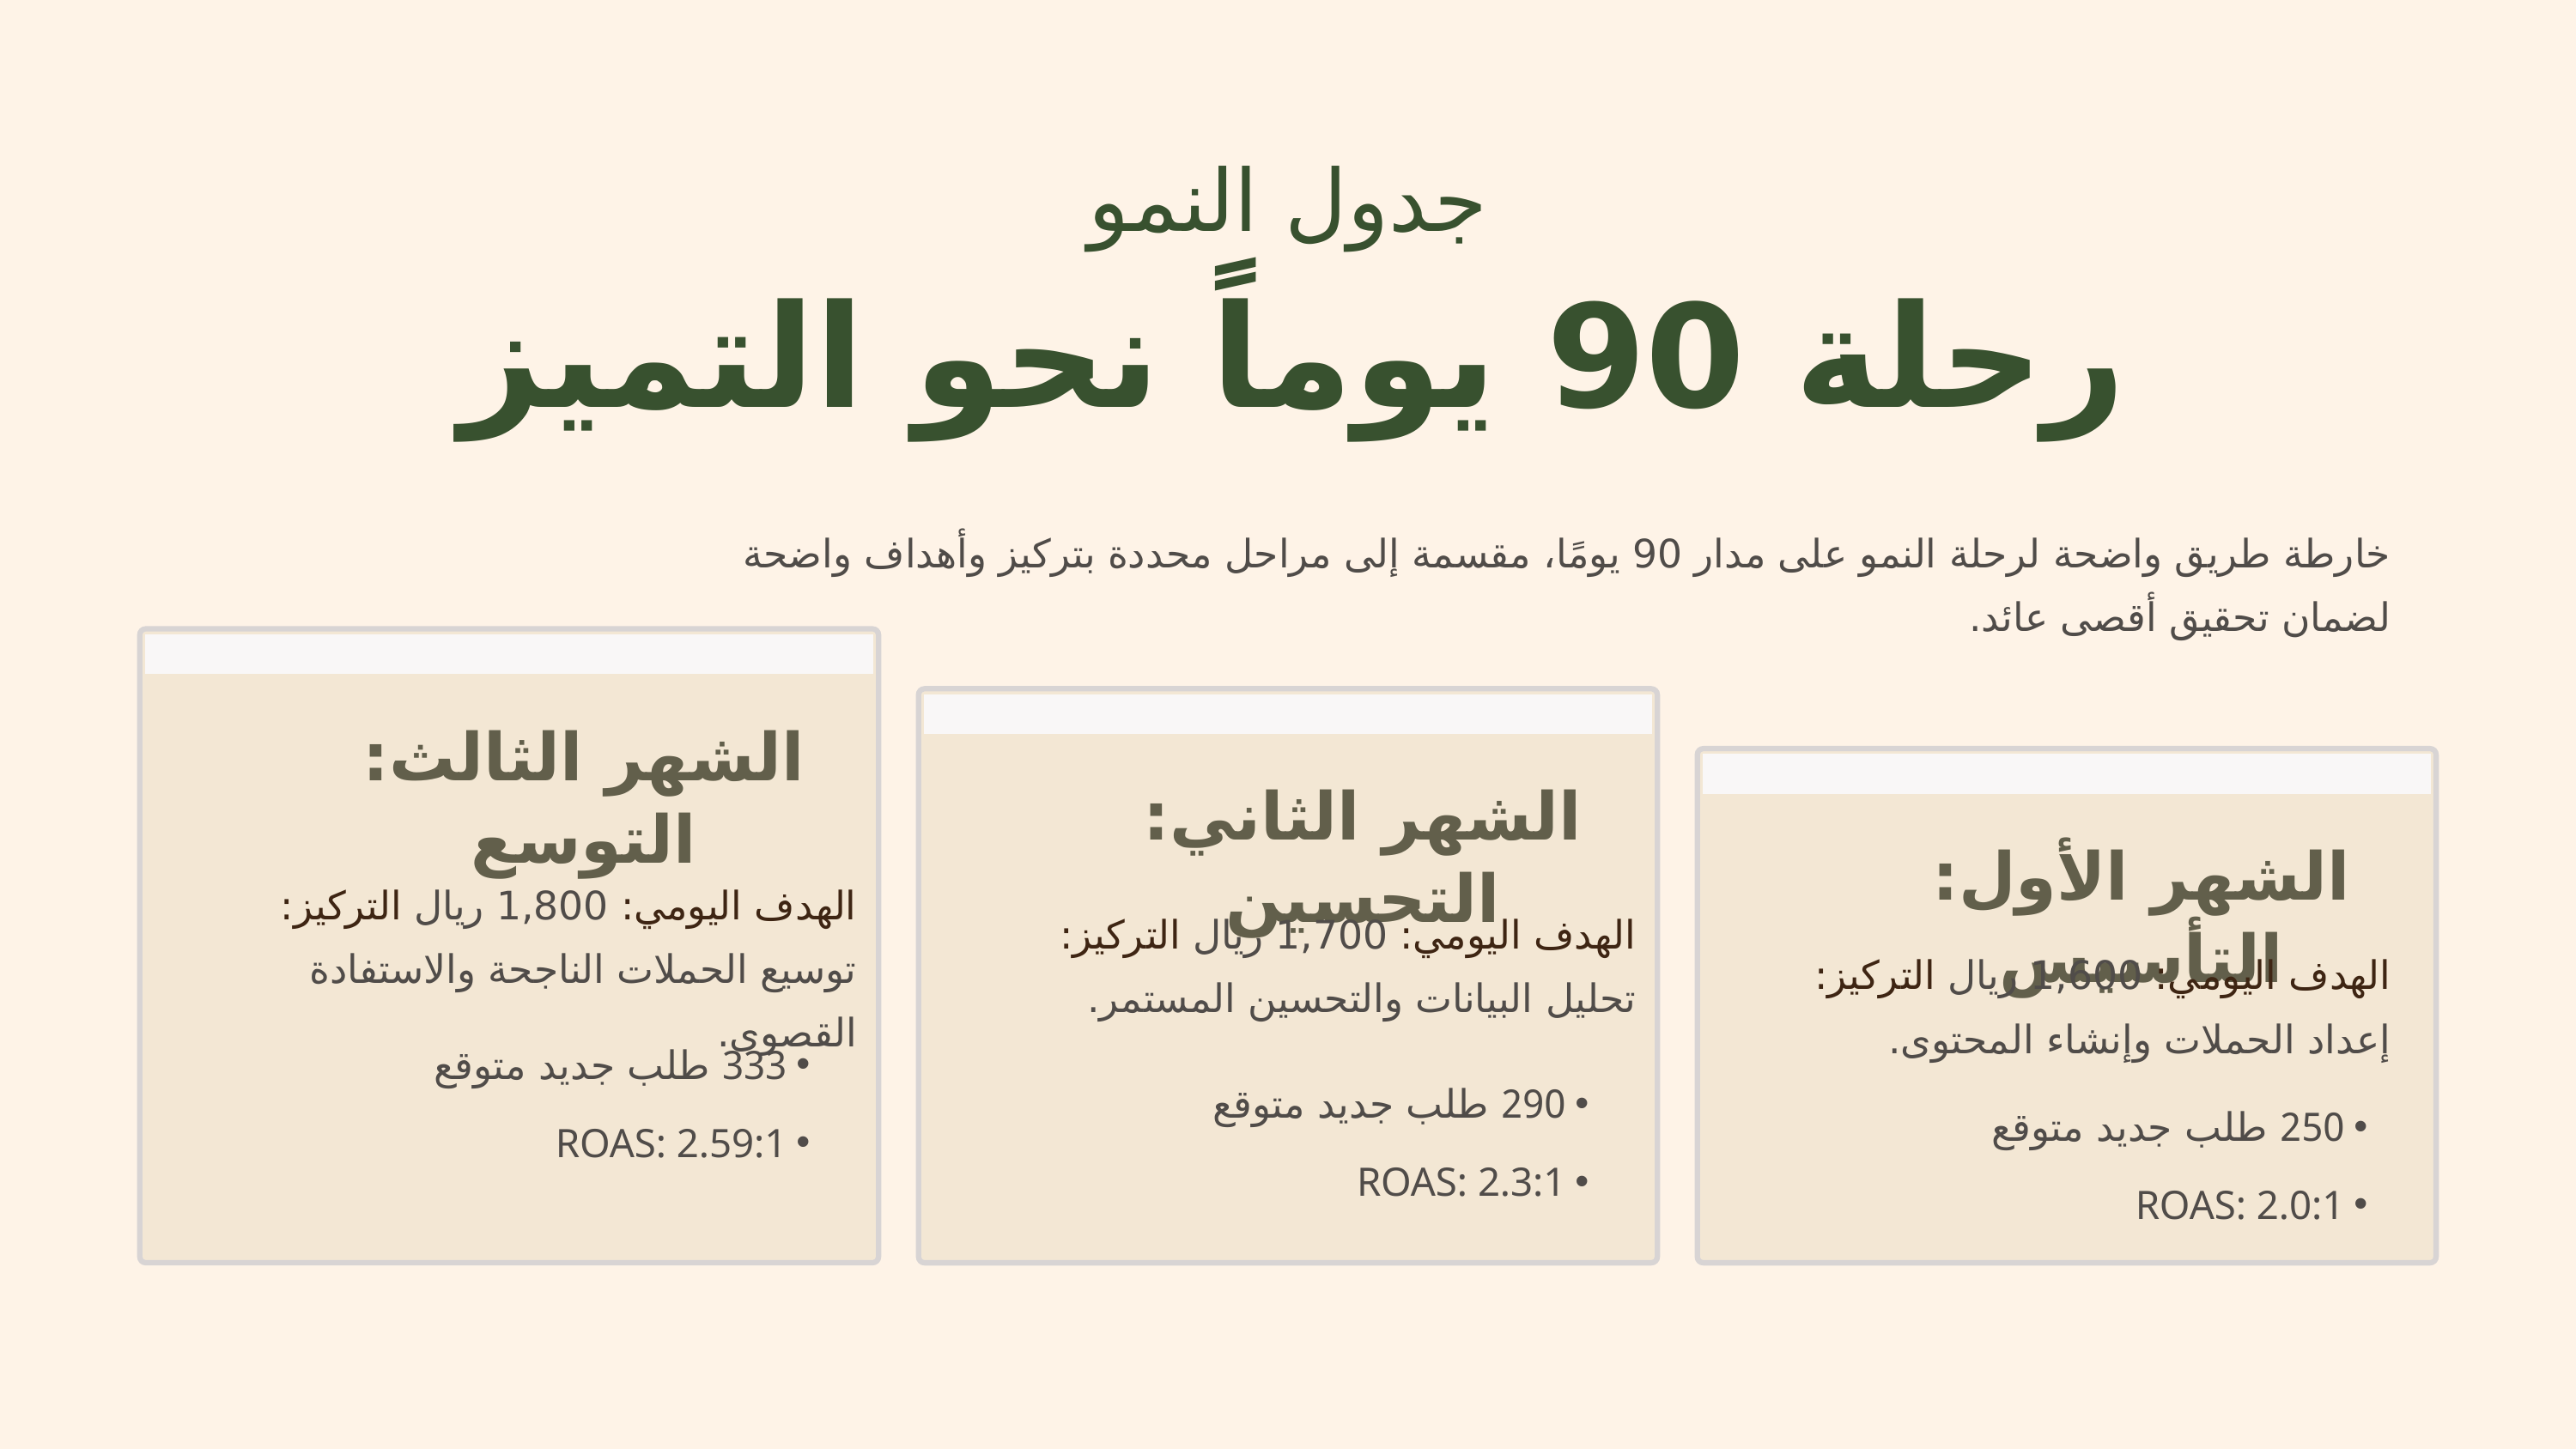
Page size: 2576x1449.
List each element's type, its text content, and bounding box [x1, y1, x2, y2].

text_box جدول النمو [144, 141, 2432, 249]
text_box خارطة طريق واضحة لرحلة النمو على مدار 90 يومًا، مقسمة إلى مراحل محددة بتركيز وأهداف واضحة لضمان تحقيق أقصى عائد. [642, 511, 2391, 640]
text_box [1702, 754, 2432, 795]
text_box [137, 626, 882, 1266]
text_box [144, 634, 874, 675]
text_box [1694, 745, 2439, 1266]
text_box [923, 694, 1653, 735]
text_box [915, 685, 1661, 1266]
text_box رحلة 90 يوماً نحو التميز [155, 257, 2432, 436]
